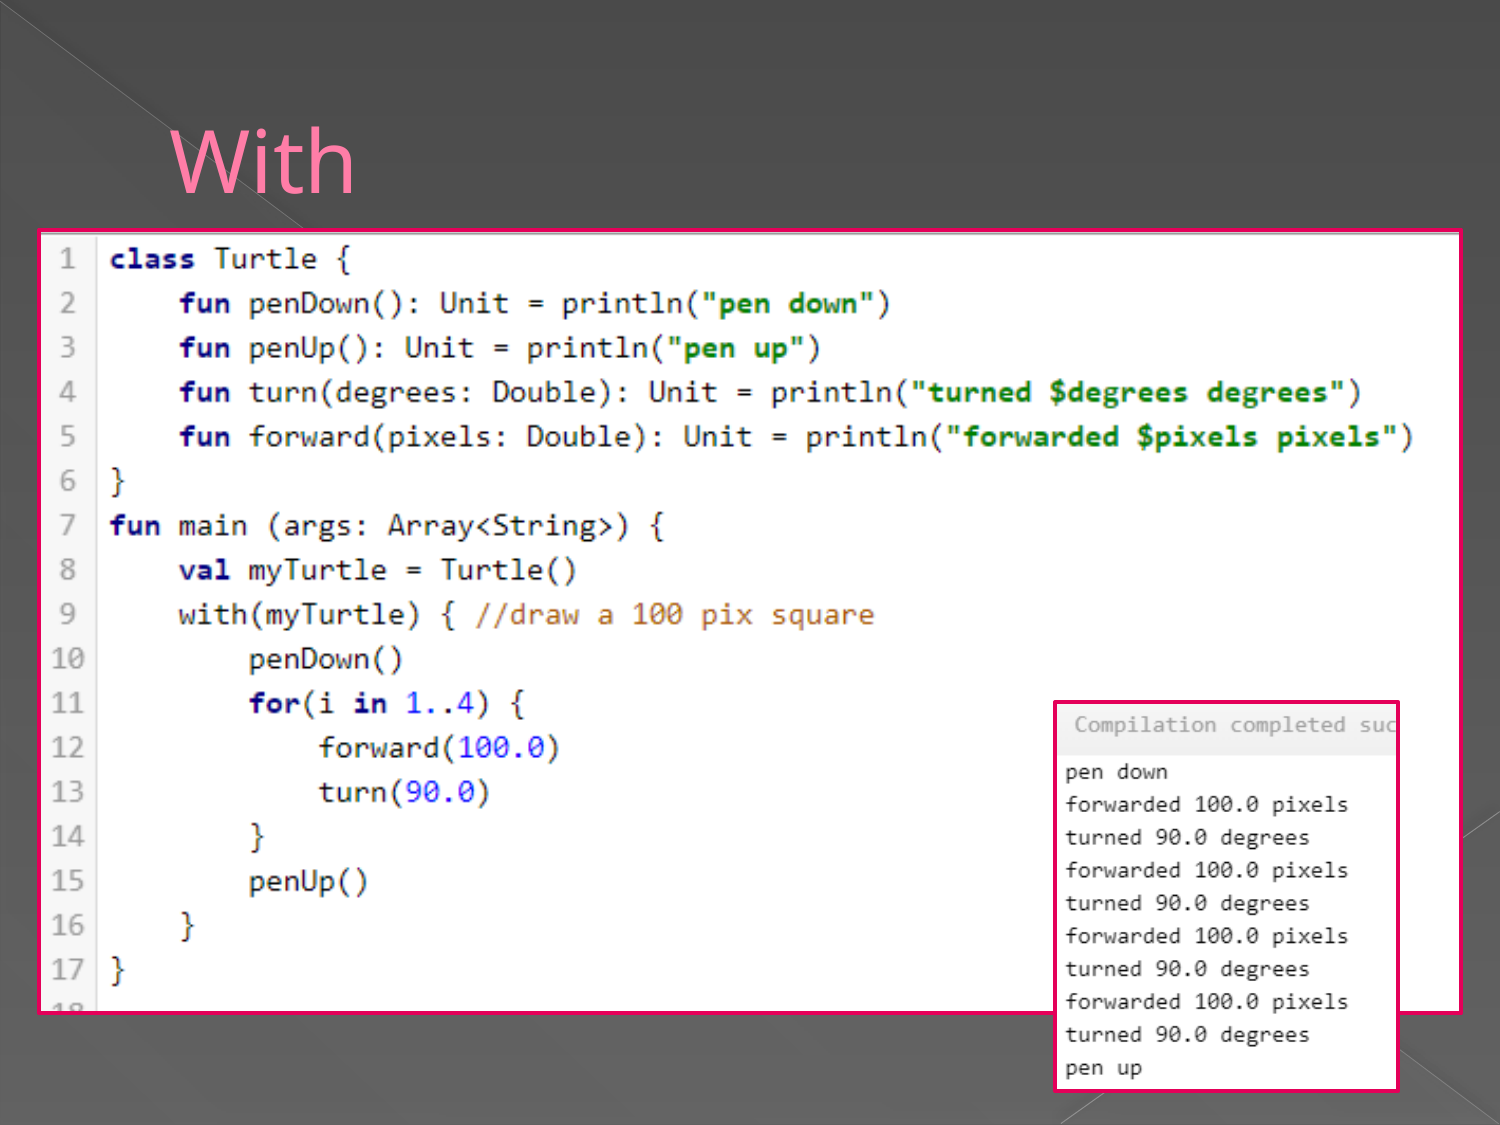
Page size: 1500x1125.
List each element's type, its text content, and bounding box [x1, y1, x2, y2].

title With [75, 43, 1425, 218]
picture [40, 231, 1460, 1089]
